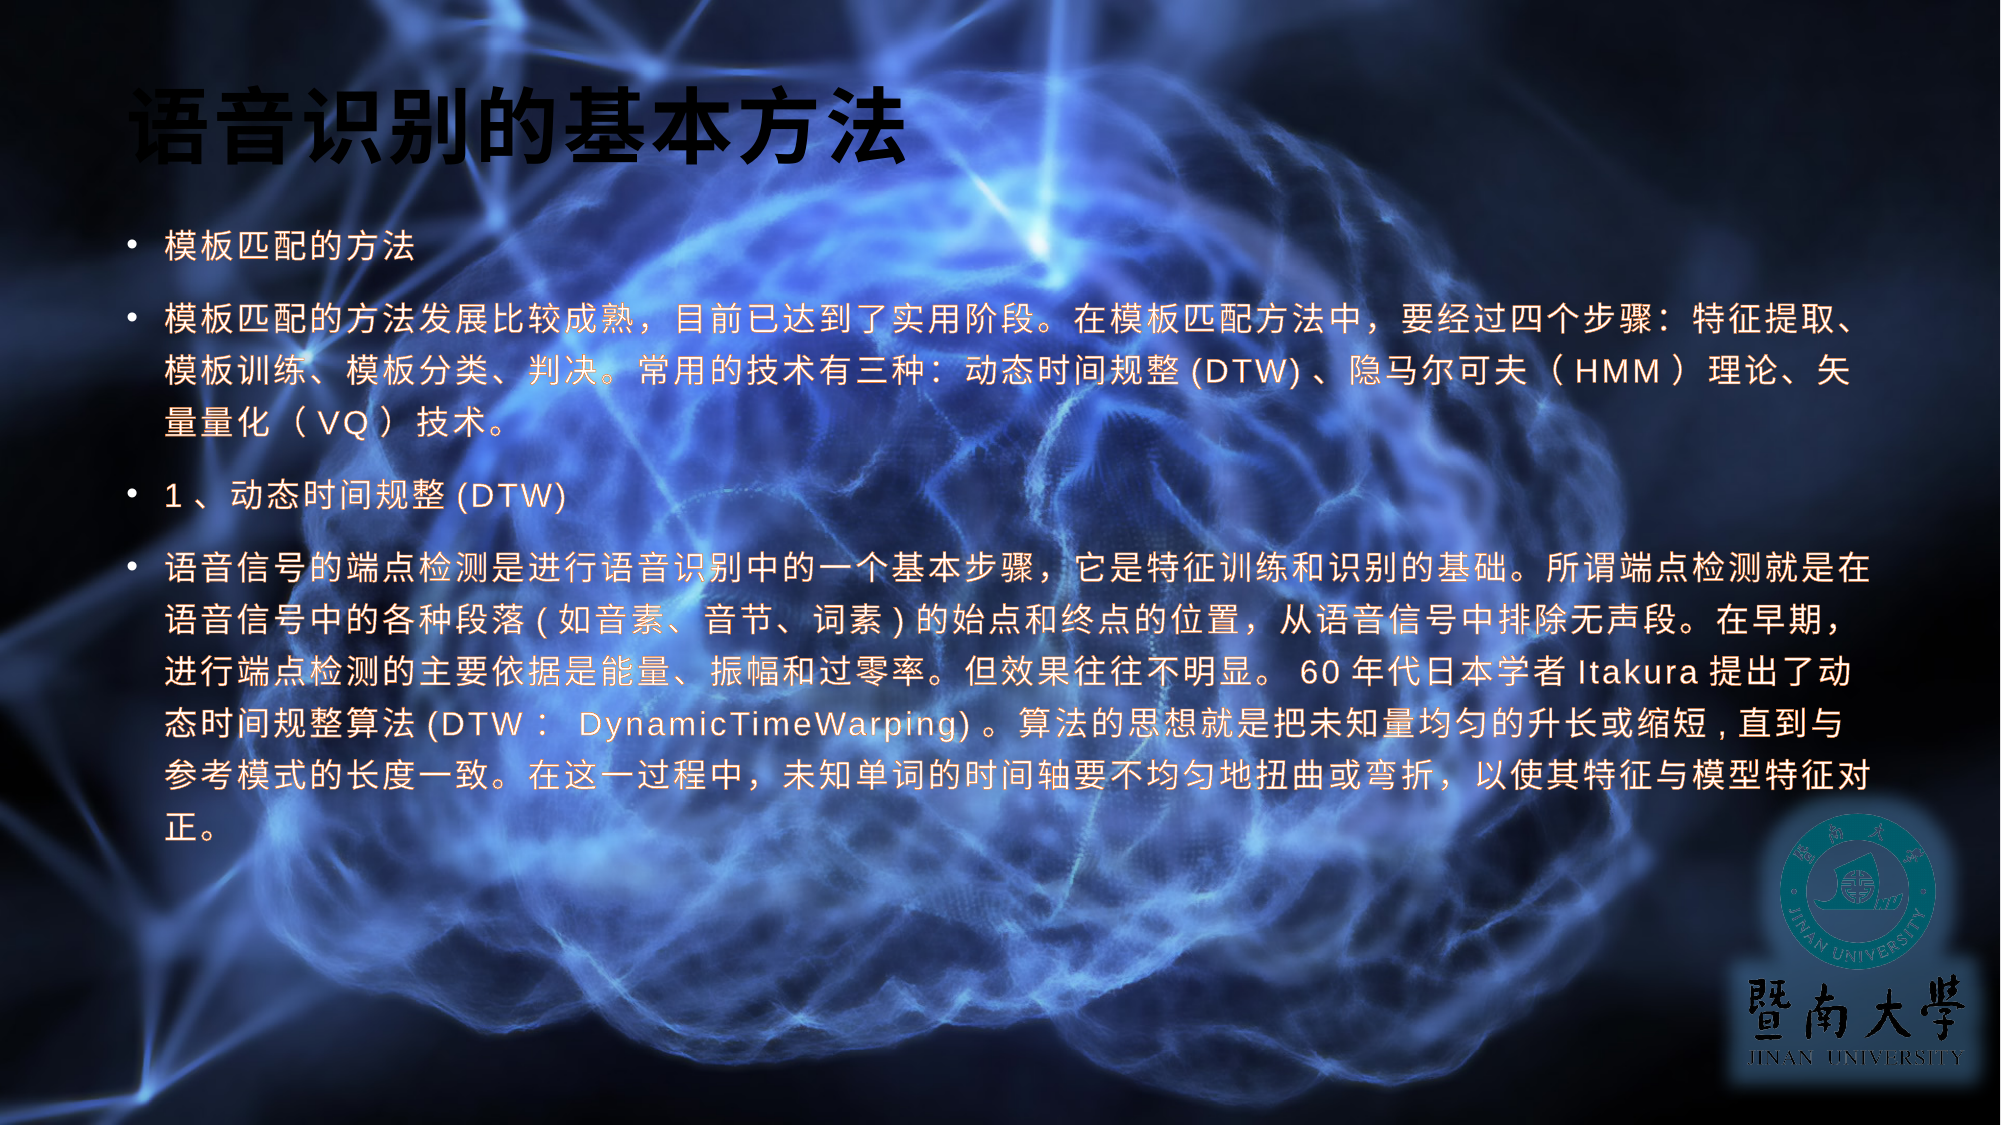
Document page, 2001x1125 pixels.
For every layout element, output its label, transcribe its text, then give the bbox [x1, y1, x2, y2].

list 模板匹配的方法 模板匹配的方法发展比较成熟，目前已达到了实用阶段。在模板匹配方法中，要经过四个步骤：特征提取、模板训练、模板分类、判决。常用的技术有三种：动态时间规整(DTW)、隐马尔可夫（HMM）理论、矢量量化（VQ）技术。 1、动态时间规整(DTW) 语音信号的端点检测是进行语音识别中的一个基本步骤，它是特征训练和识别的基础。所谓端点检测就是在语音信号中的各种段落(如音素、音节、词素)的始点和终点的位置，从语音信号中排除无声段。在早期，进行端点检测的主要依据是能量、振幅和过零率。但效果往往不明显。60年代日本学者Itakura提出了动态时间规整算法(DTW：DynamicTimeWarping)。算法的思想就是把未知量均匀的升长或缩短,直到与参考模式的长度一致。在这一过程中，未知单词的时间轴要不均匀地扭曲或弯折，以使其特征与模型特征对正。 [109, 212, 1891, 1040]
picture [1695, 792, 2001, 1094]
title 语音识别的基本方法 [109, 70, 1891, 178]
picture [0, 0, 2001, 1125]
